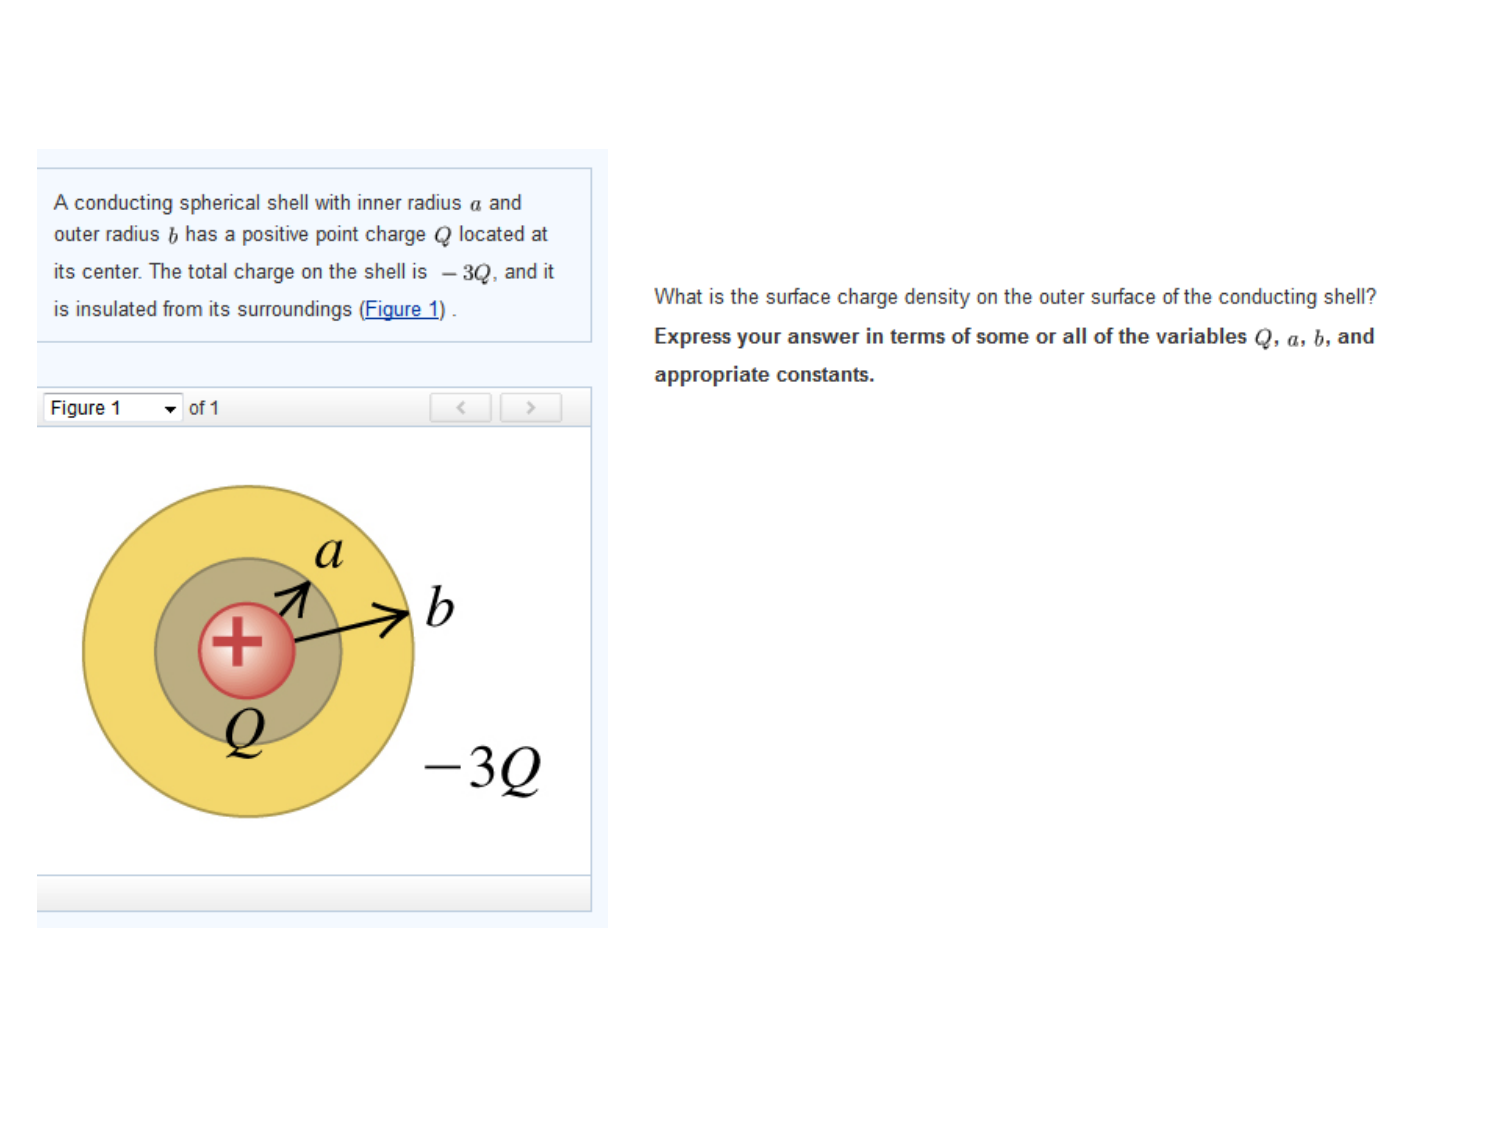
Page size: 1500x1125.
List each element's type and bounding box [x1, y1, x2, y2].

picture [37, 149, 609, 929]
picture [649, 274, 1408, 393]
